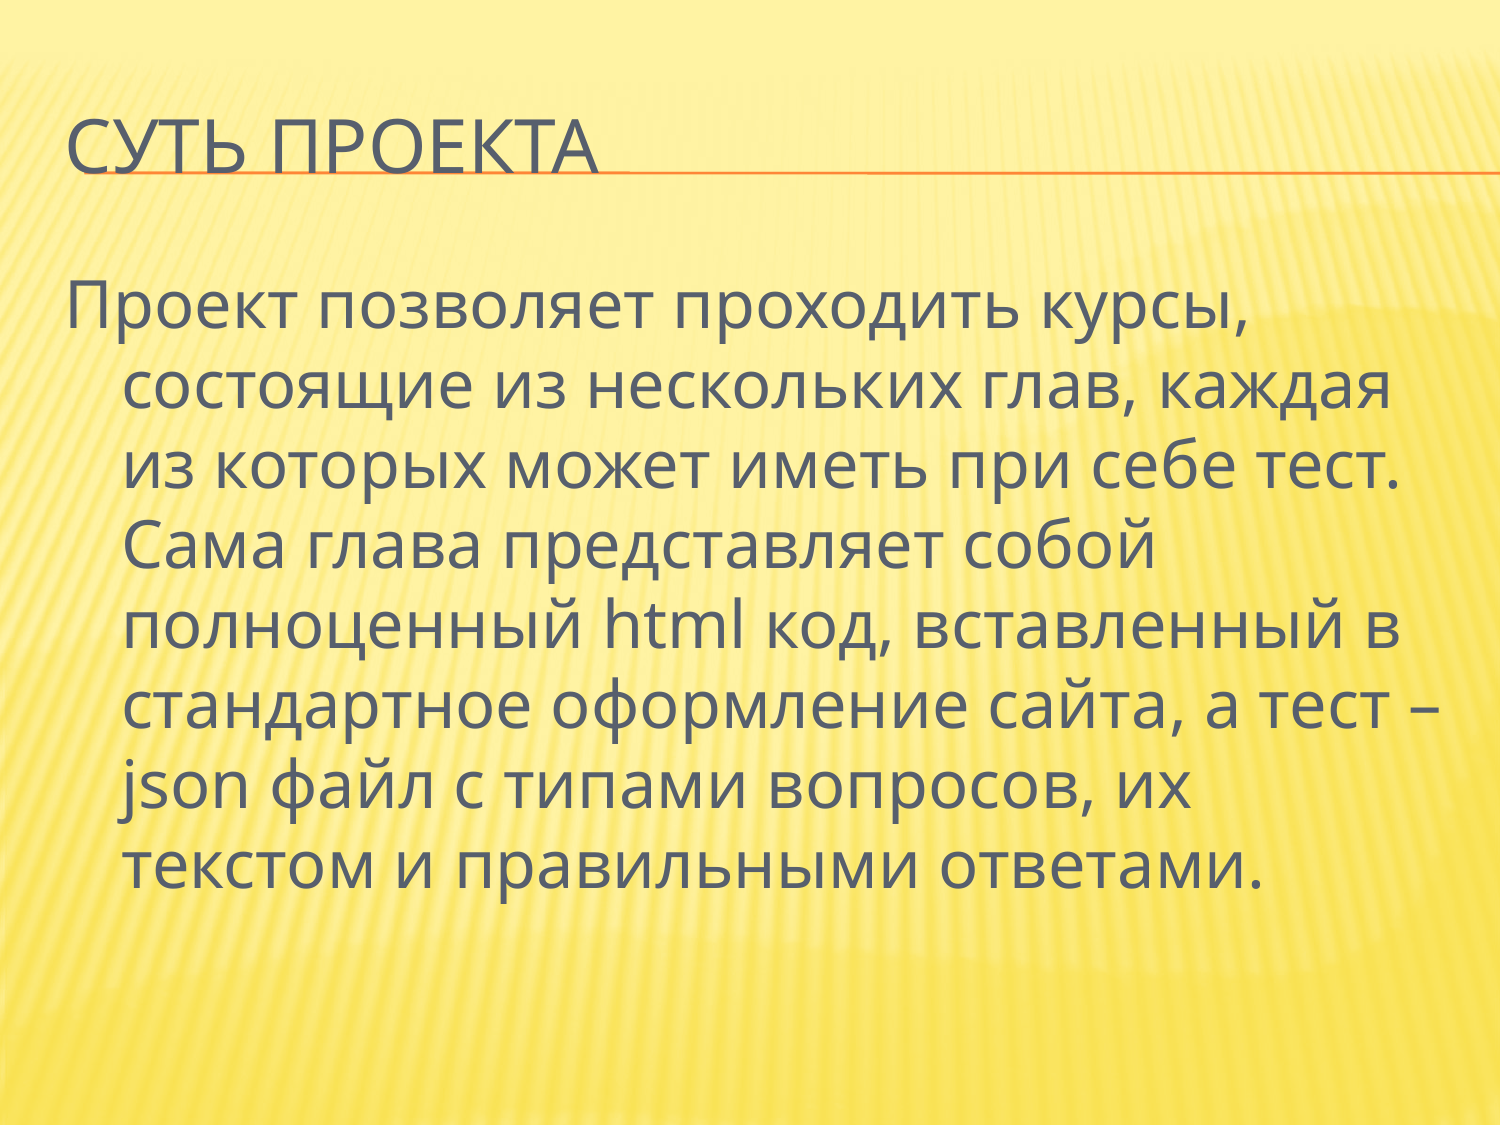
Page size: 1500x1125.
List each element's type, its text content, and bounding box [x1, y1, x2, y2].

list Проект позволяет проходить курсы, состоящие из нескольких глав, каждая из которых может иметь при себе тест. Сама глава представляет собой полноценный html код, вставленный в стандартное оформление сайта, а тест – json файл с типами вопросов, их текстом и правильными ответами. [50, 254, 1475, 998]
title Суть проекта [50, 75, 1475, 213]
